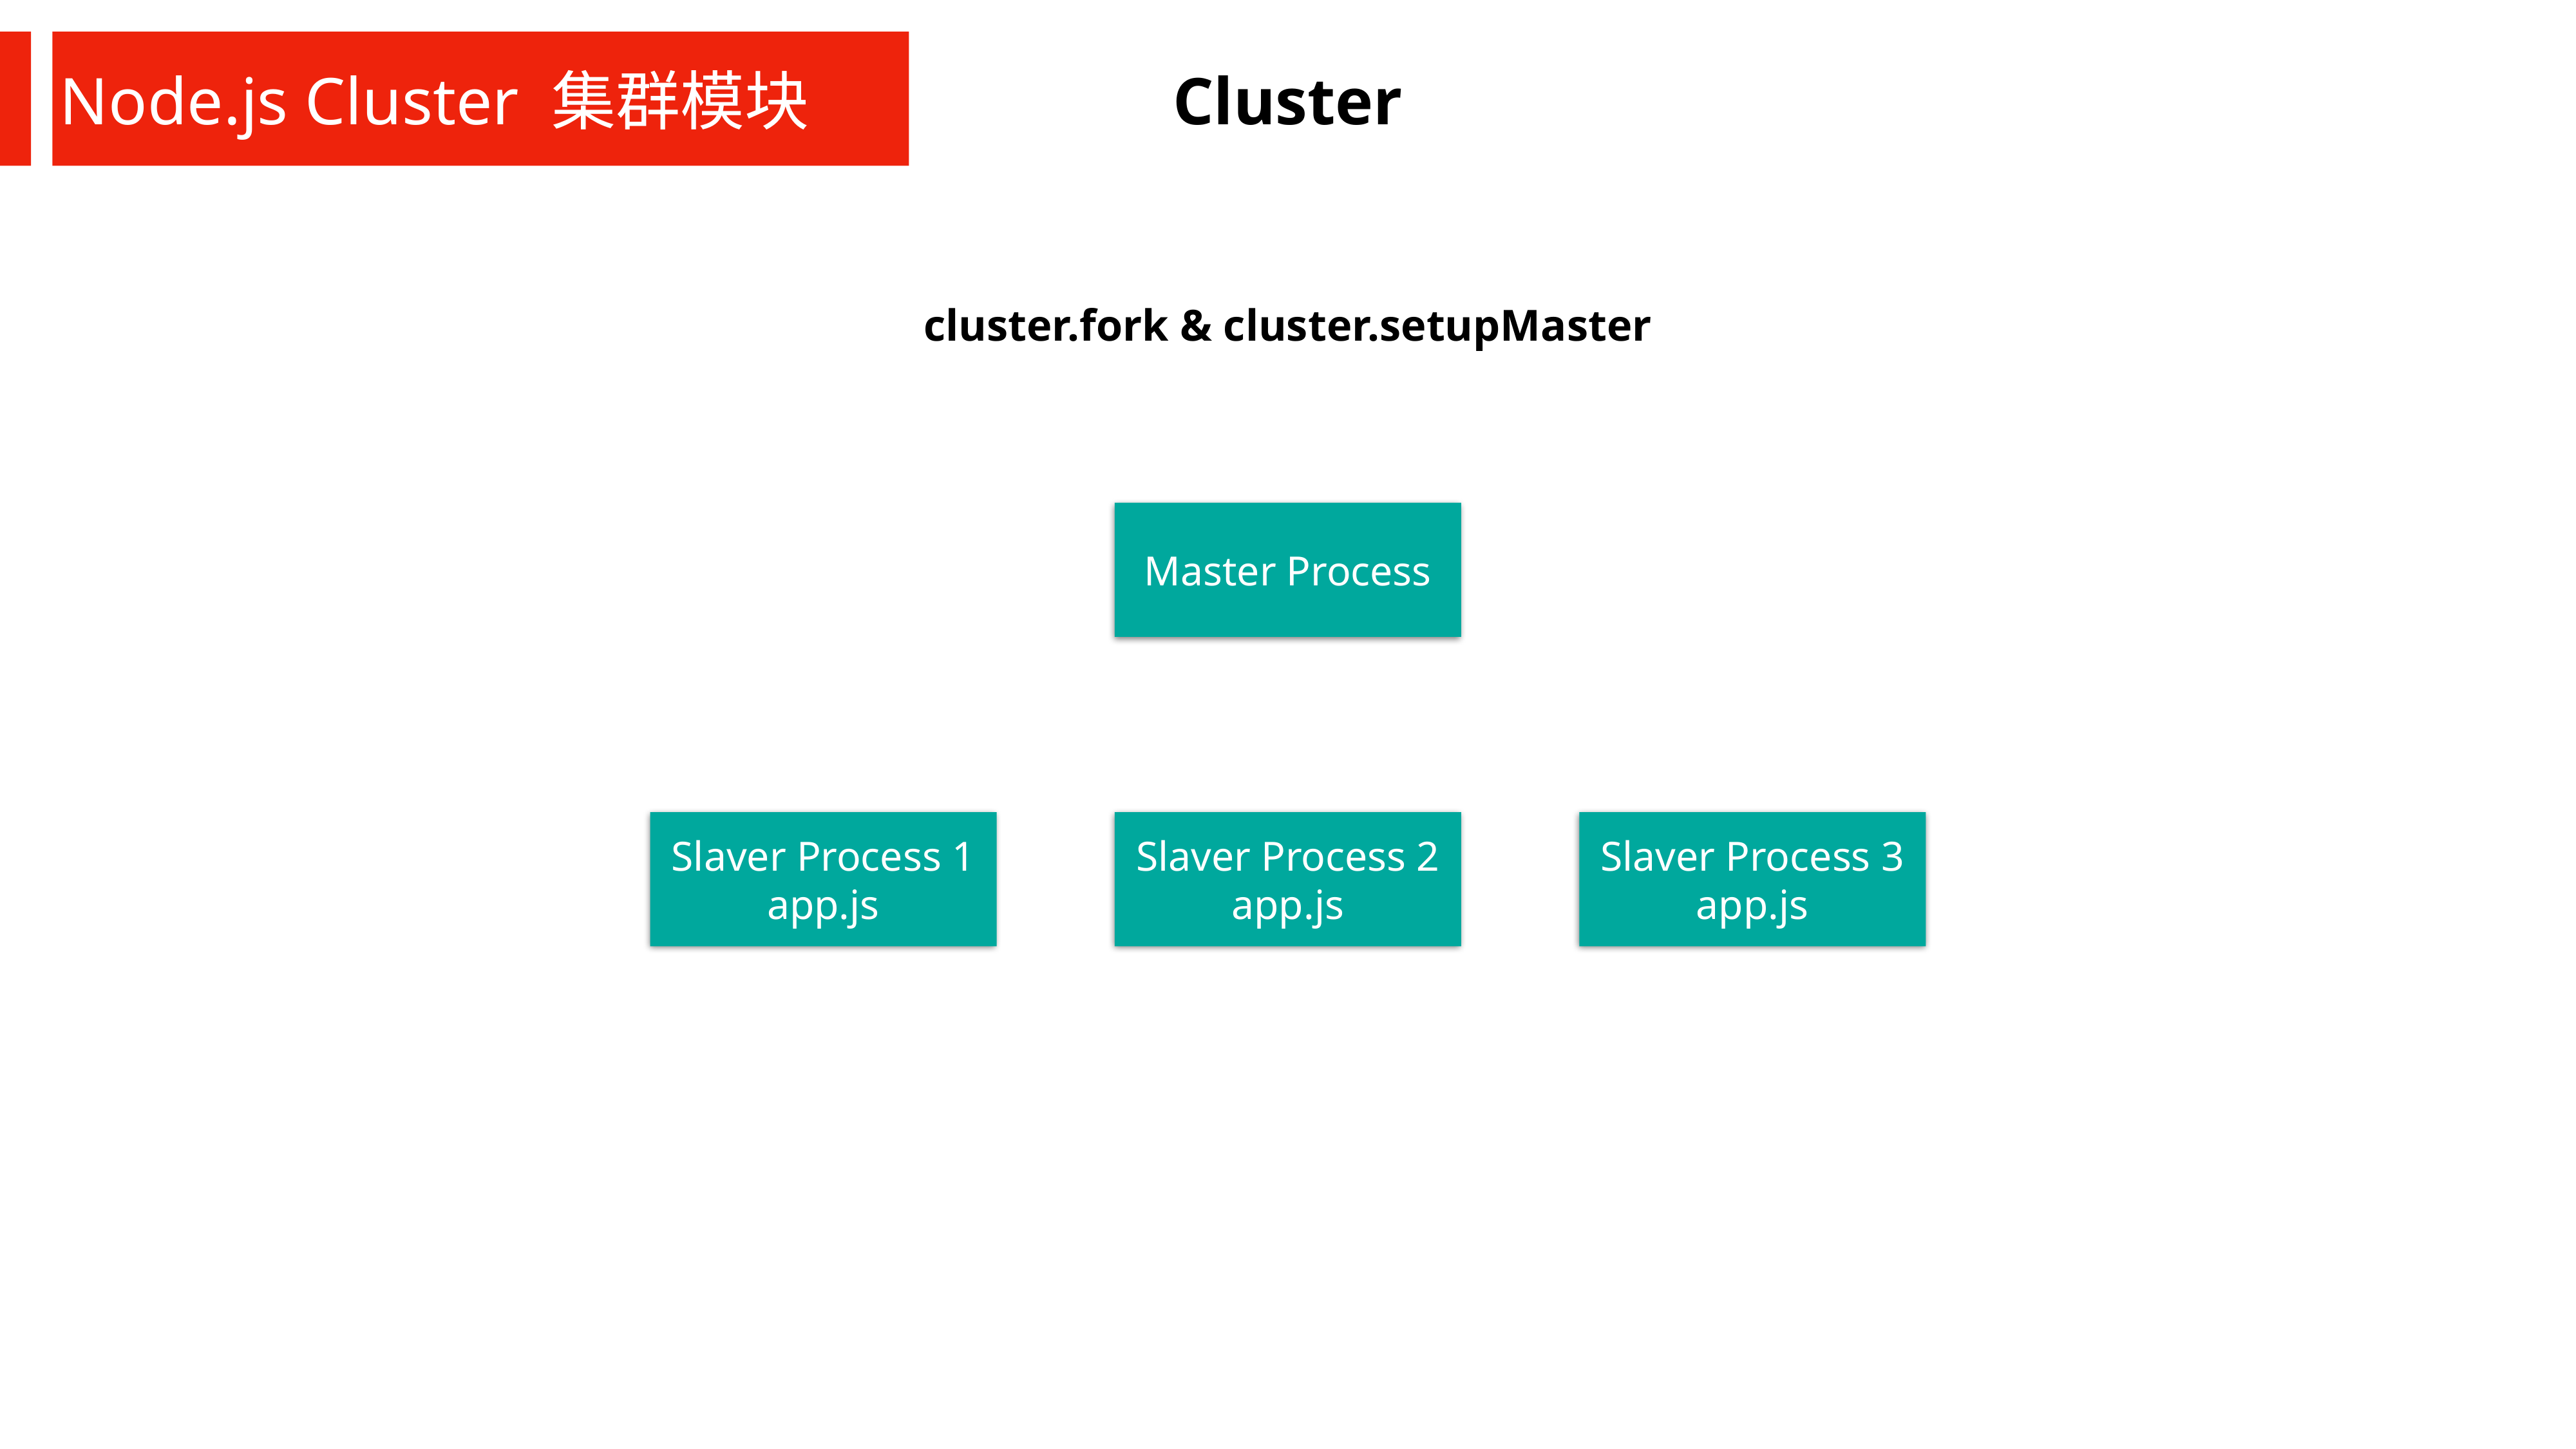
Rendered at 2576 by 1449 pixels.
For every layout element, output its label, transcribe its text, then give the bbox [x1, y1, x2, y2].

text_box Node.js Cluster 集群模块 [52, 32, 909, 166]
text_box Slaver Process 3 app.js [1579, 812, 1926, 947]
text_box Slaver Process 1 app.js [650, 812, 997, 947]
text_box Slaver Process 2 app.js [1114, 812, 1461, 947]
text_box cluster.fork & cluster.setupMaster [916, 290, 1660, 357]
text_box Cluster [1165, 52, 1411, 145]
text_box Master Process [1114, 502, 1461, 637]
text_box [0, 32, 32, 166]
